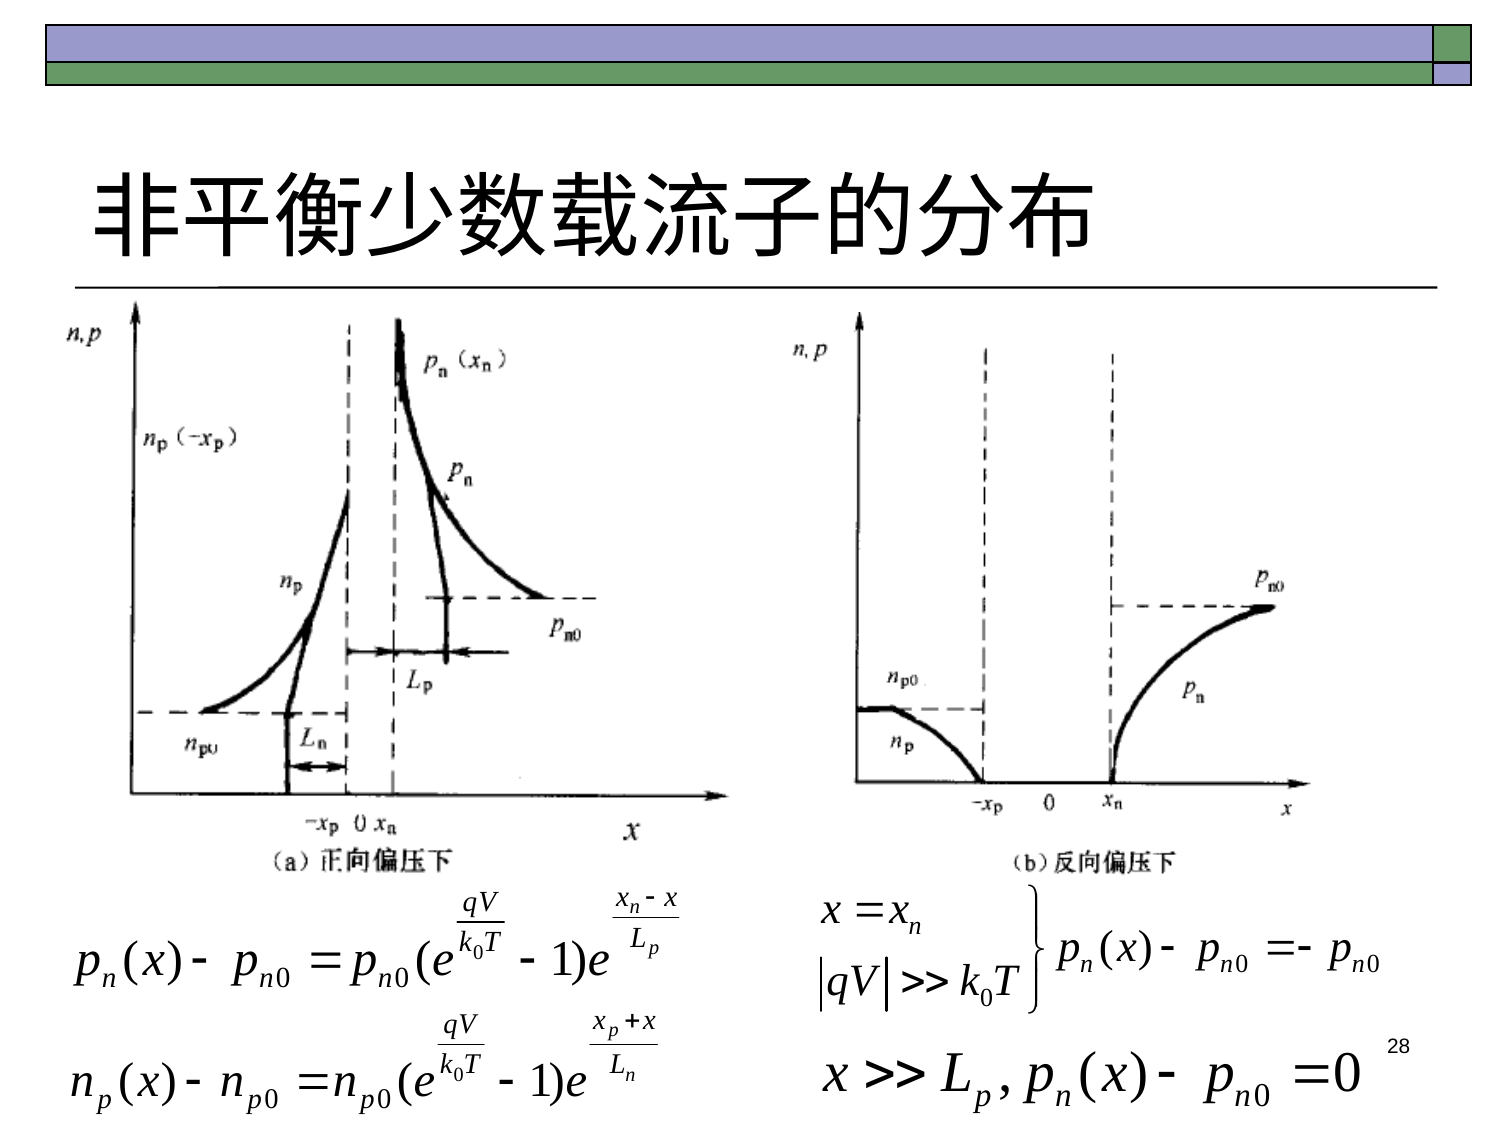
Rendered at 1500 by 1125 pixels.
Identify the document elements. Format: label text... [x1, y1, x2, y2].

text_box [812, 874, 1388, 1025]
slide_number 28 [1112, 1025, 1425, 1100]
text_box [812, 1034, 1372, 1125]
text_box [62, 998, 668, 1125]
title 非平衡少数载流子的分布 [75, 87, 1425, 275]
picture [787, 312, 1317, 880]
picture [62, 299, 738, 878]
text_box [62, 874, 688, 1001]
